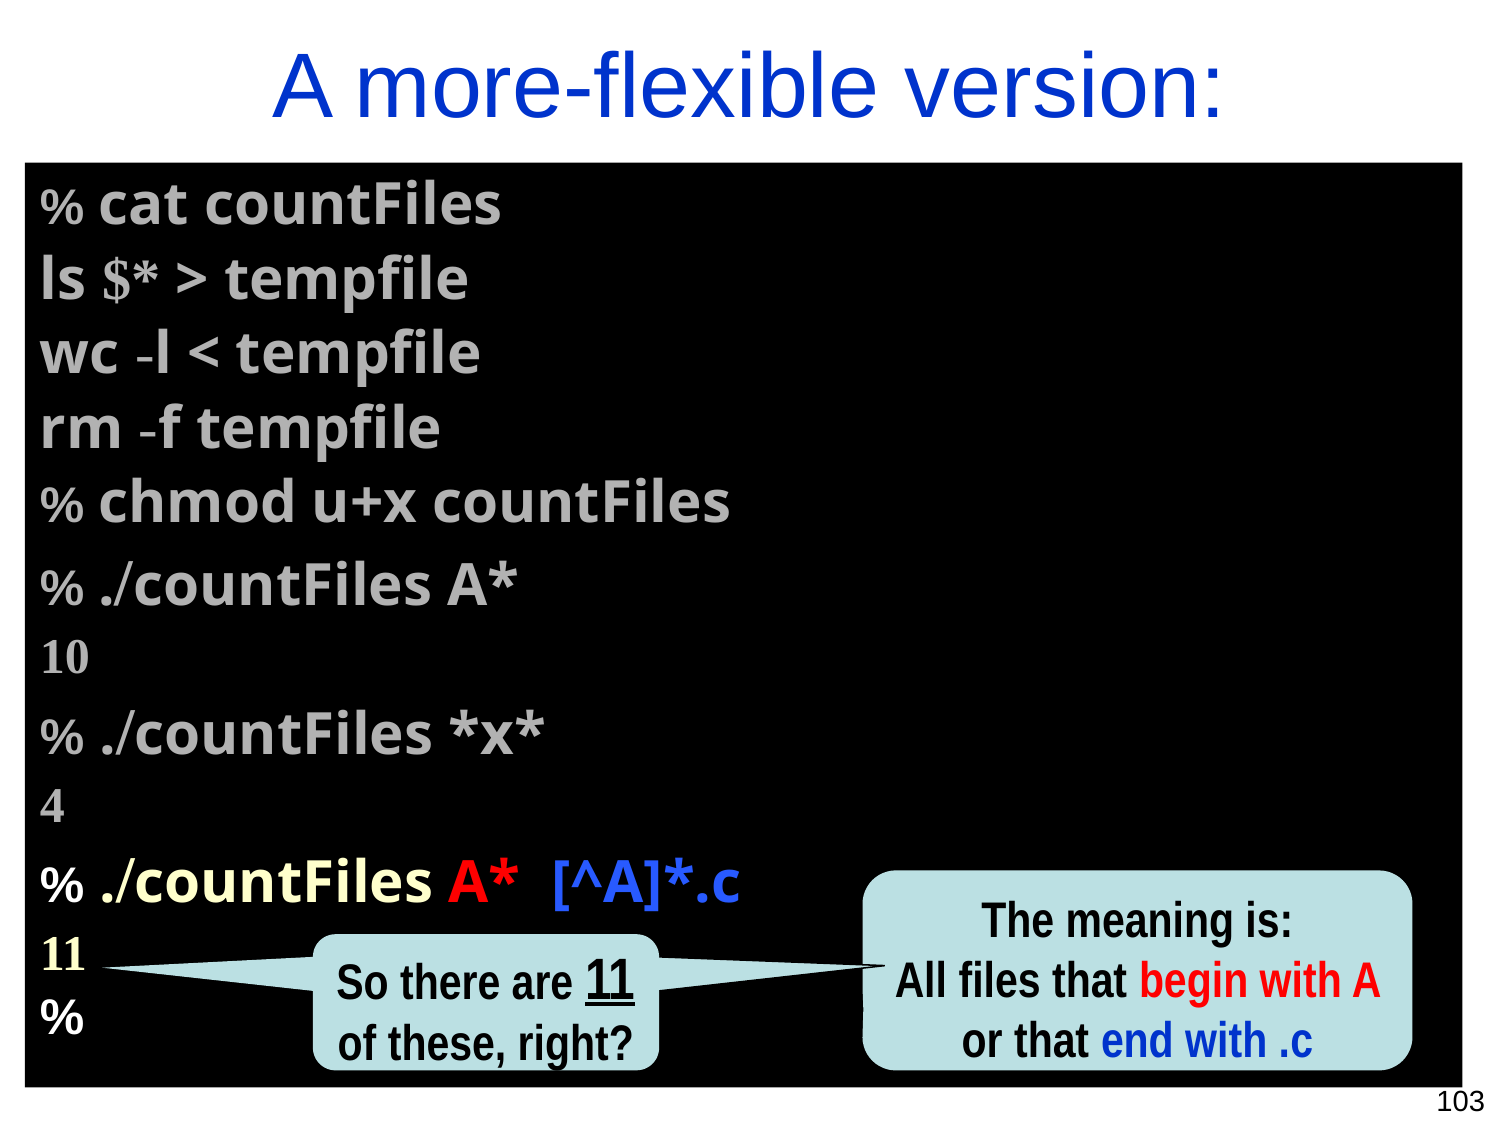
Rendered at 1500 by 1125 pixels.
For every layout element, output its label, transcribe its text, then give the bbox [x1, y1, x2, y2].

text_box The meaning is: All files that begin with A or that end with .c [862, 870, 1413, 1071]
text_box 103 [1412, 1074, 1500, 1125]
text_box A more-flexible version: [0, 24, 1500, 138]
text_box So there are 11 of these, right? [660, 956, 885, 991]
list % cat countFiles ls $* > tempfile wc -l < tempfile rm -f tempfile % chmod u+x countFiles % ./countFiles A* 10 % ./countFiles *x* 4 % ./countFiles A* [^A]*.c 11 % [24, 162, 1463, 1088]
text_box So there are 11 of these, right? [102, 934, 660, 1071]
